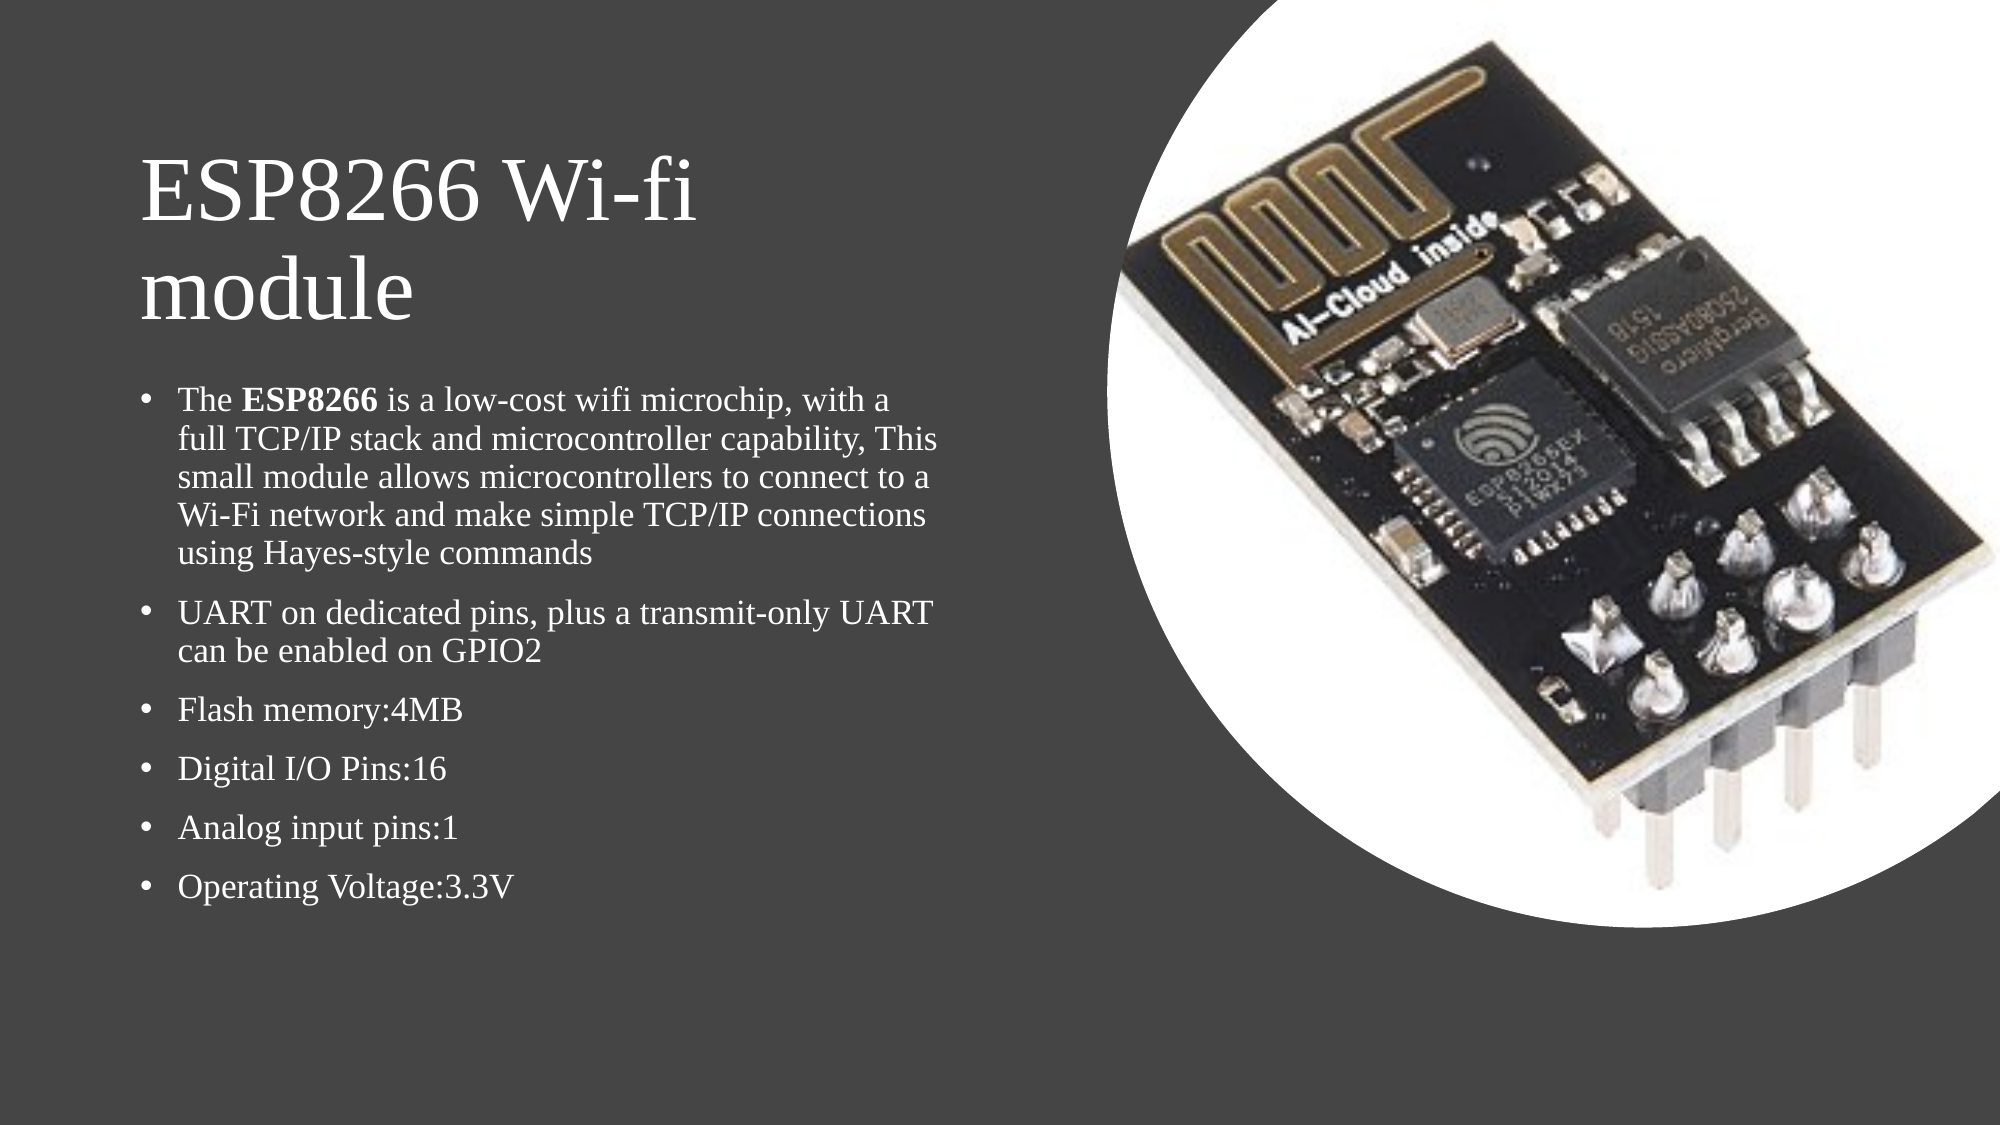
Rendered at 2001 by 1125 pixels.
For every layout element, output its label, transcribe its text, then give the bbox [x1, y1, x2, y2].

title ESP8266 Wi-fi module [125, 131, 997, 350]
picture [1107, 0, 2000, 928]
list The ESP8266 is a low-cost wifi microchip, with a full TCP/IP stack and microcontroller capability, This small module allows microcontrollers to connect to a Wi-Fi network and make simple TCP/IP connections using Hayes-style commands UART on dedicated pins, plus a transmit-only UART can be enabled on GPIO2 Flash memory:4MB Digital I/O Pins:16 Analog input pins:1 Operating Voltage:3.3V [125, 373, 997, 928]
